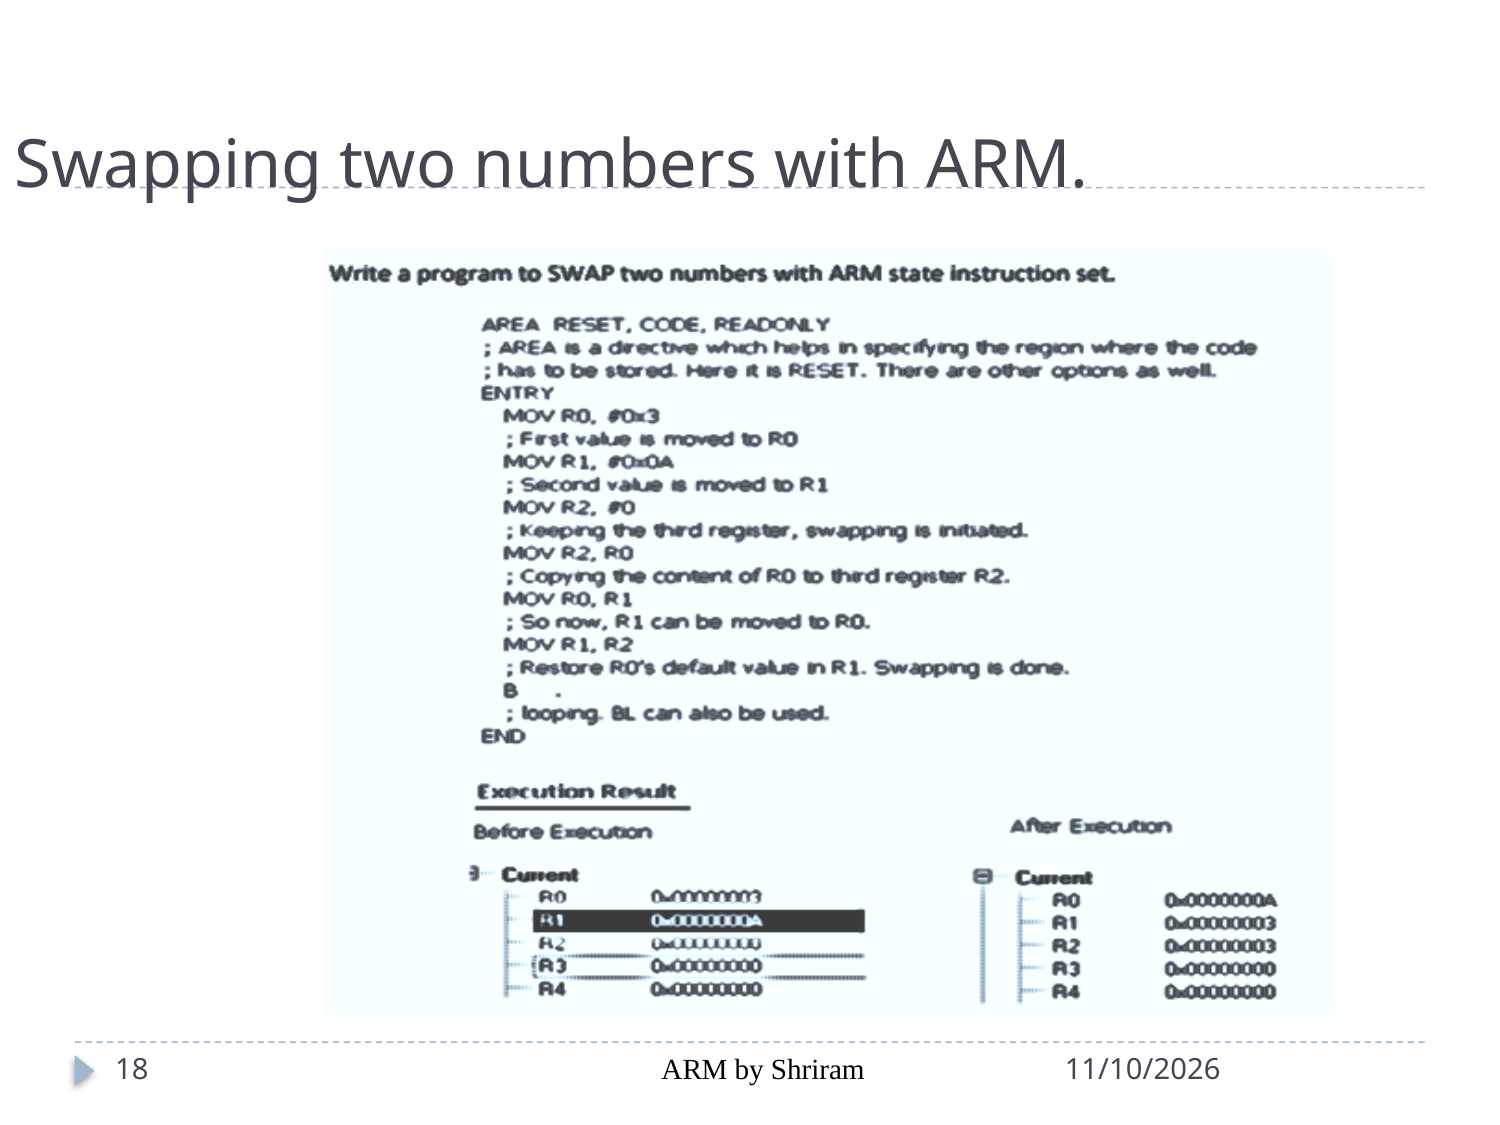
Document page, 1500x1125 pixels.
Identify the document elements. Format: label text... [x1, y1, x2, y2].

picture [324, 249, 1338, 1019]
slide_number 18 [100, 1042, 426, 1103]
title Swapping two numbers with ARM. [0, 46, 1350, 209]
footer ARM by Shriram [475, 1042, 1051, 1103]
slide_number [1051, 1042, 1426, 1103]
